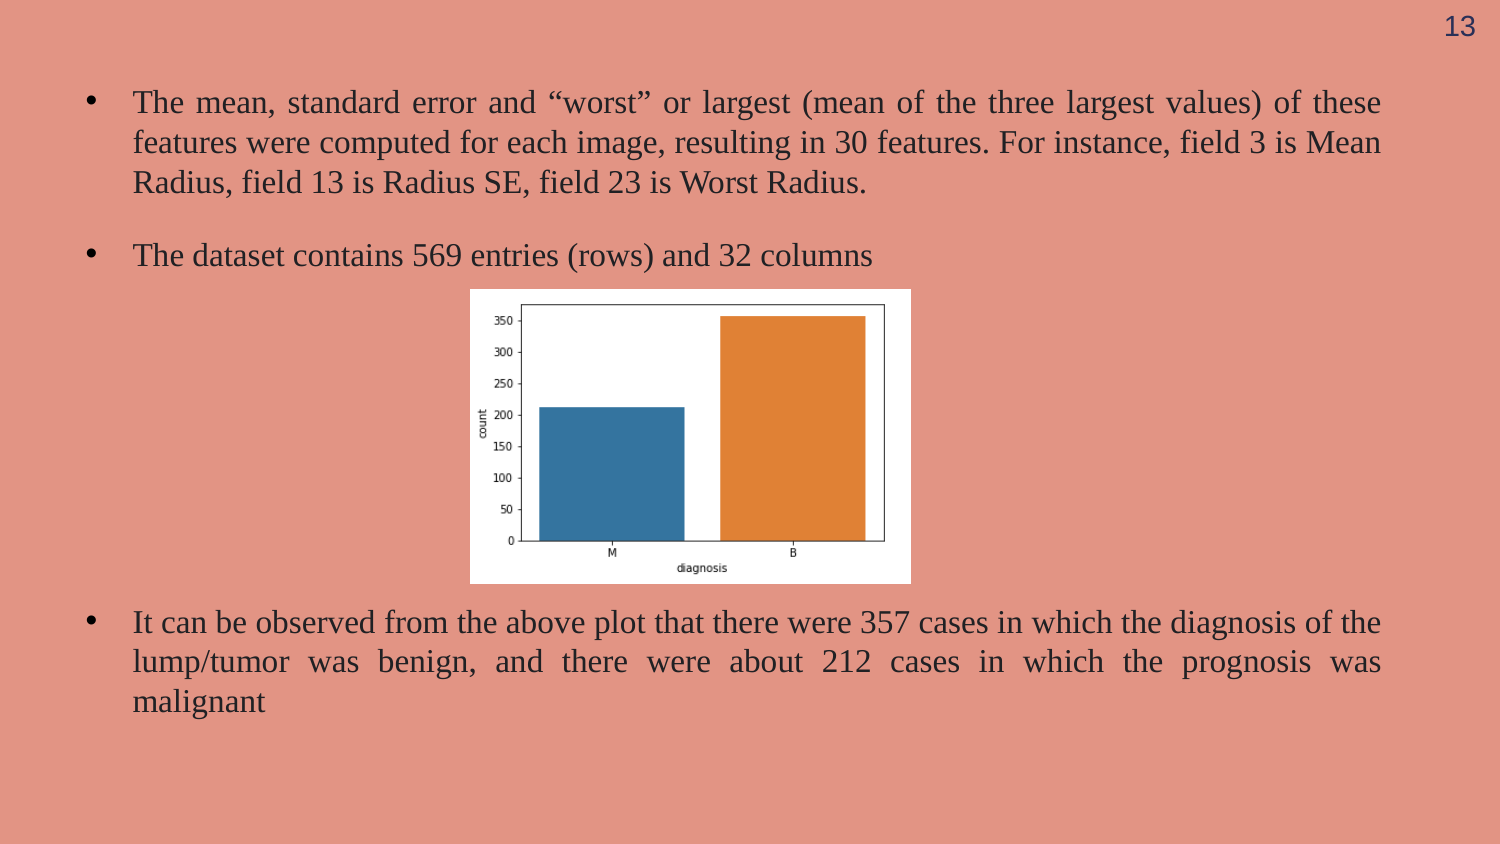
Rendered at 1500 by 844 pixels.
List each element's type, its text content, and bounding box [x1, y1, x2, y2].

text_box The mean, standard error and “worst” or largest (mean of the three largest values) of these features were computed for each image, resulting in 30 features. For instance, field 3 is Mean Radius, field 13 is Radius SE, field 23 is Worst Radius. The dataset contains 569 entries (rows) and 32 columns It can be observed from the above plot that there were 357 cases in which the diagnosis of the lump/tumor was benign, and there were about 212 cases in which the prognosis was malignant [70, 73, 1399, 844]
picture [470, 289, 911, 584]
text_box 13 [1429, 0, 1500, 50]
